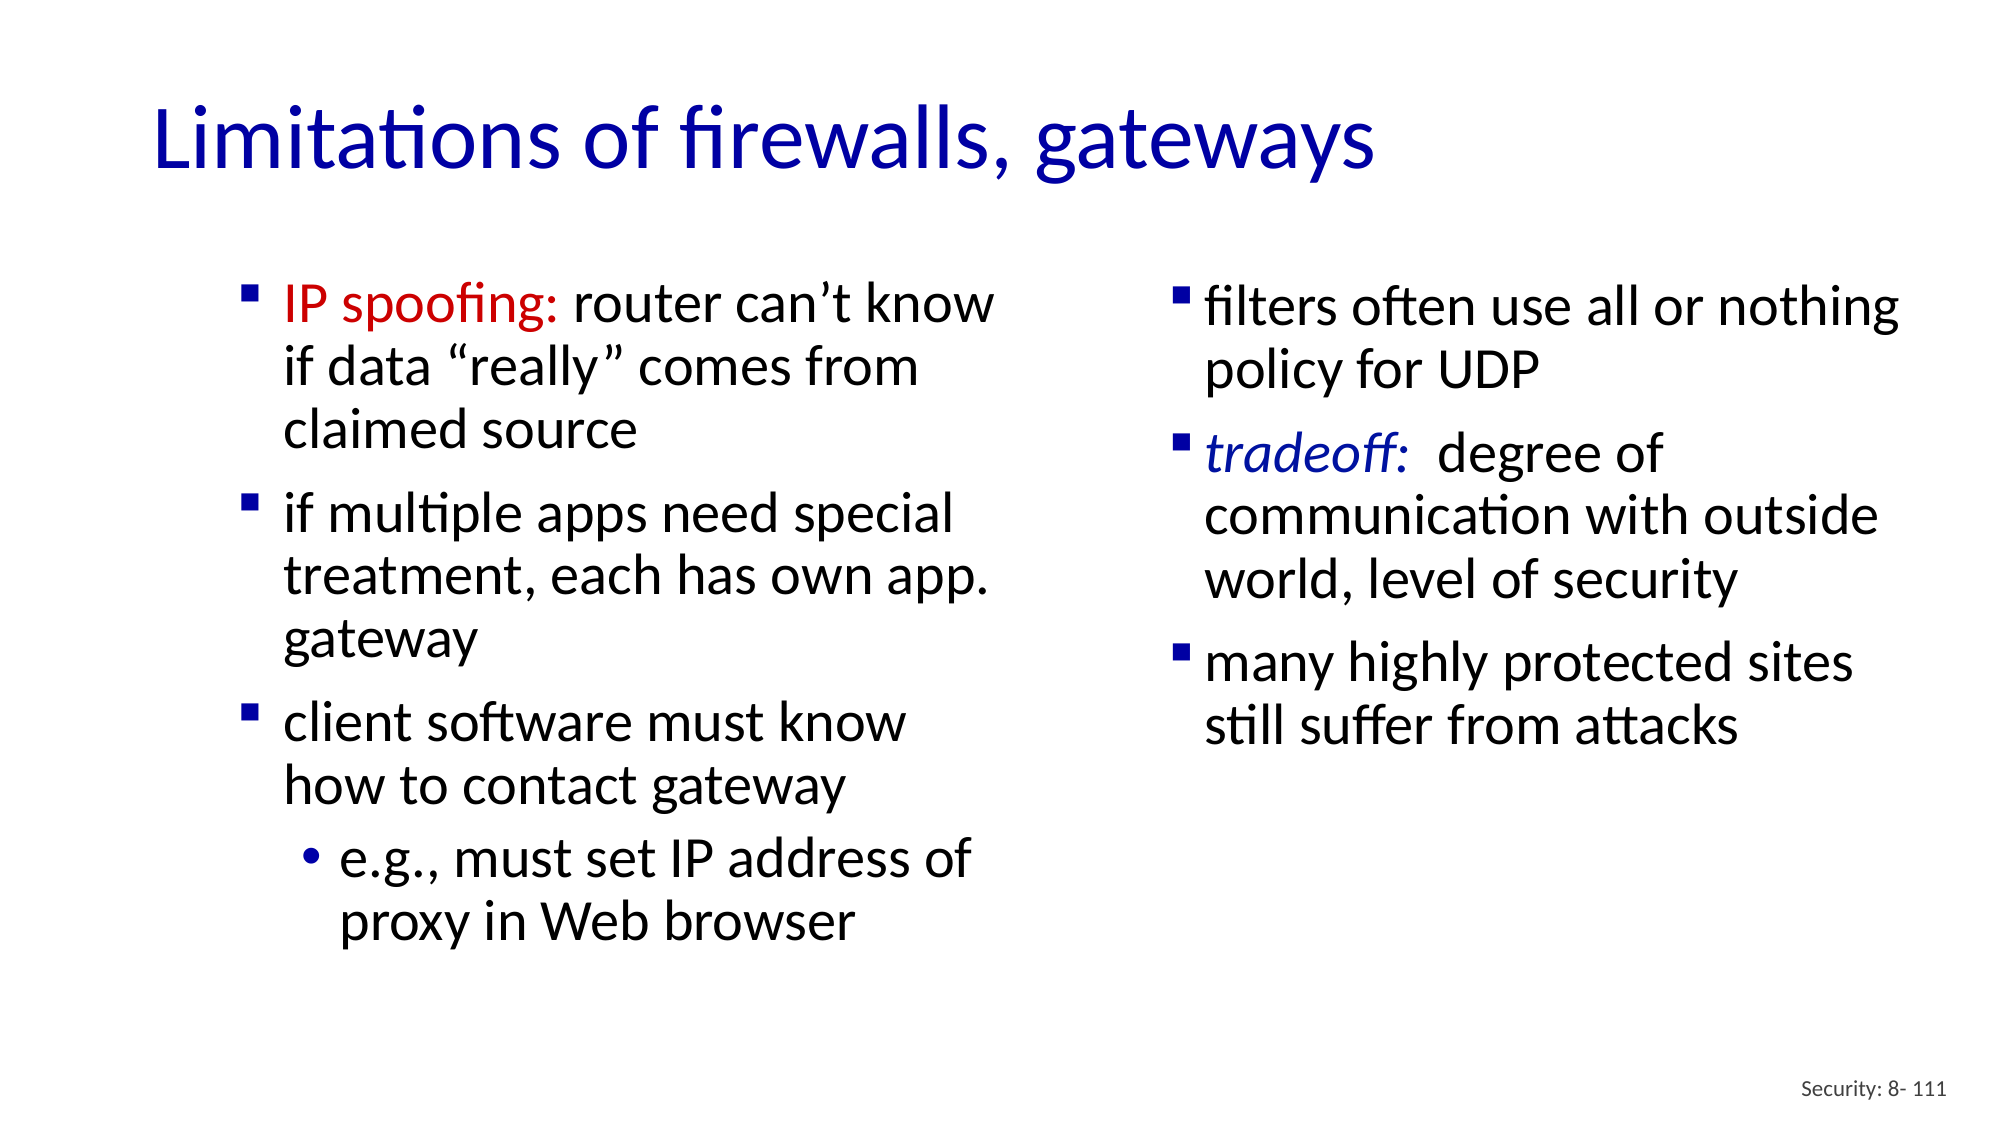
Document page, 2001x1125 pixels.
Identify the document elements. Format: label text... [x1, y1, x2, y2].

text_box filters often use all or nothing policy for UDP tradeoff: degree of communication with outside world, level of security many highly protected sites still suffer from attacks [1131, 267, 1927, 1031]
text_box Limitations of firewalls, gateways [137, 65, 1863, 213]
text_box IP spoofing: router can’t know if data “really” comes from claimed source if multiple apps need special treatment, each has own app. gateway client software must know how to contact gateway e.g., must set IP address of proxy in Web browser [210, 265, 1028, 1028]
slide_number Security: 8- 111 [1512, 1056, 1963, 1117]
